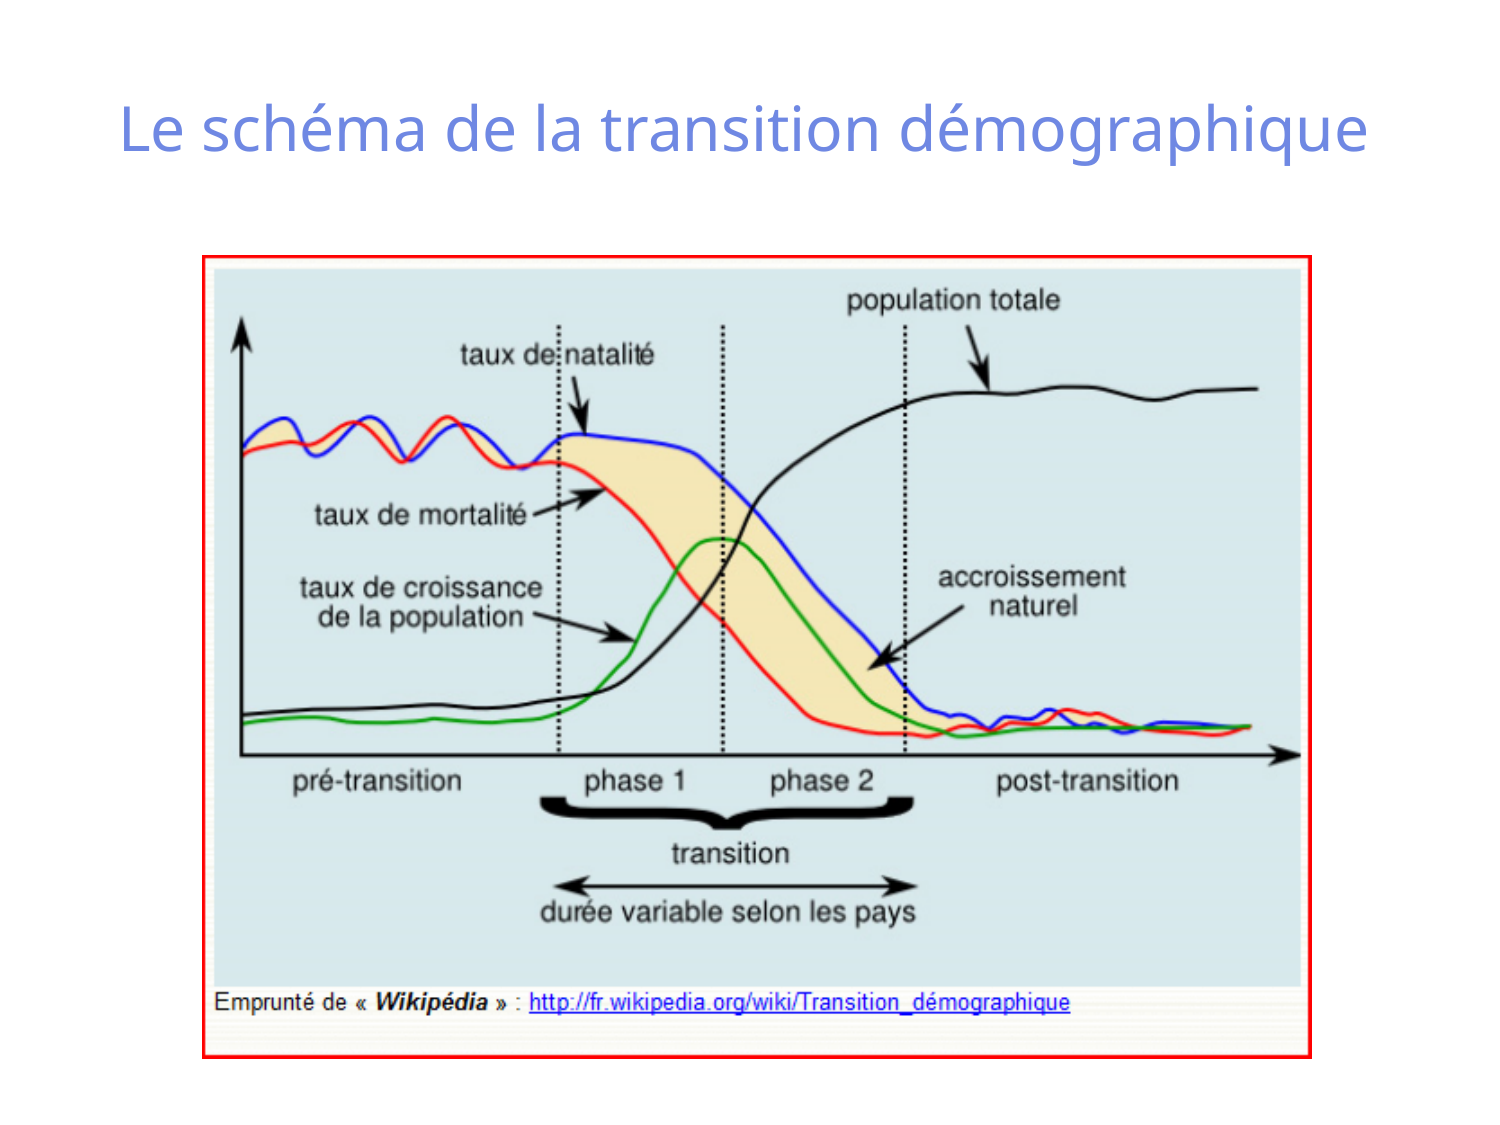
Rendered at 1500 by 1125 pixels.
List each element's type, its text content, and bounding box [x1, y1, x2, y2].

picture [202, 255, 1312, 1059]
title Le schéma de la transition démographique [103, 59, 1397, 278]
